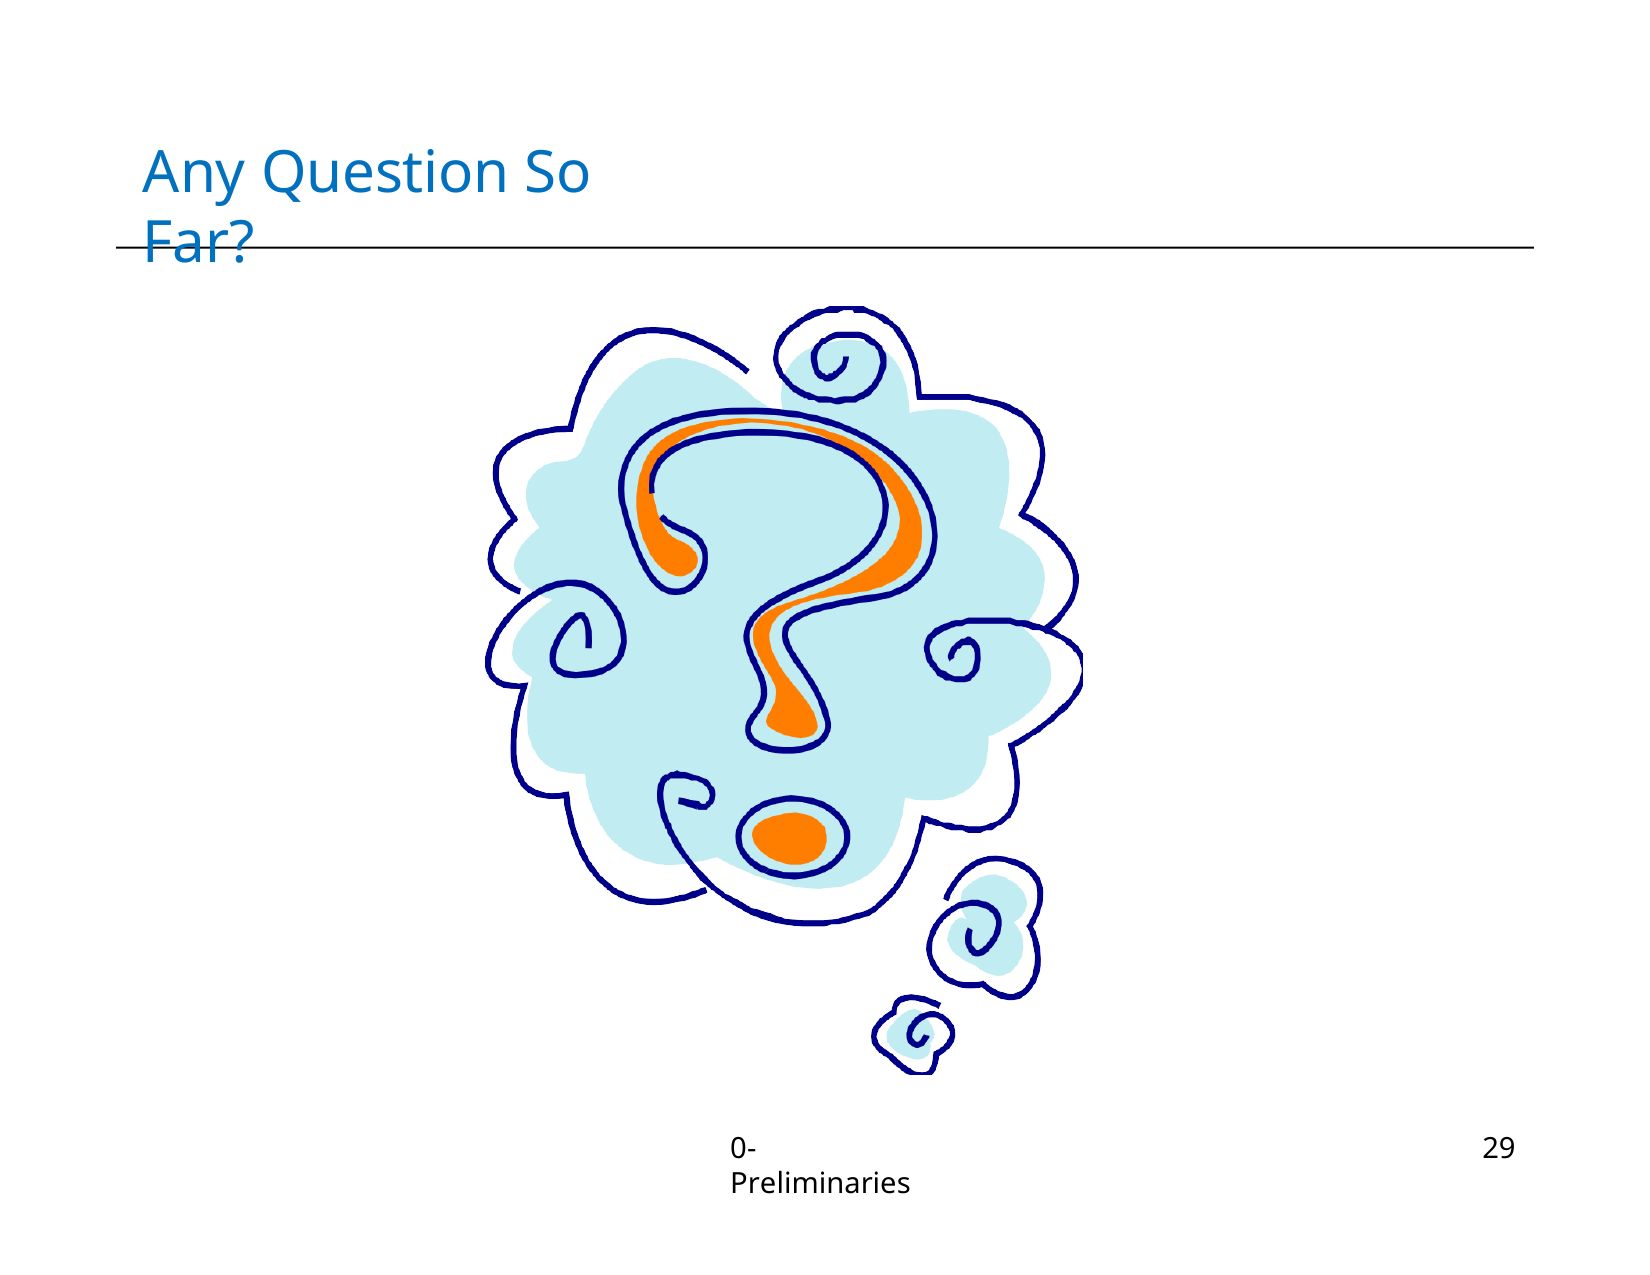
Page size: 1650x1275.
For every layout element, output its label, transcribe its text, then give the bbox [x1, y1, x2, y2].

slide_number 29 [1480, 1127, 1521, 1275]
title Any Question So Far? [140, 132, 699, 348]
picture [484, 306, 1083, 1075]
footer 0-Preliminaries [728, 1127, 923, 1275]
